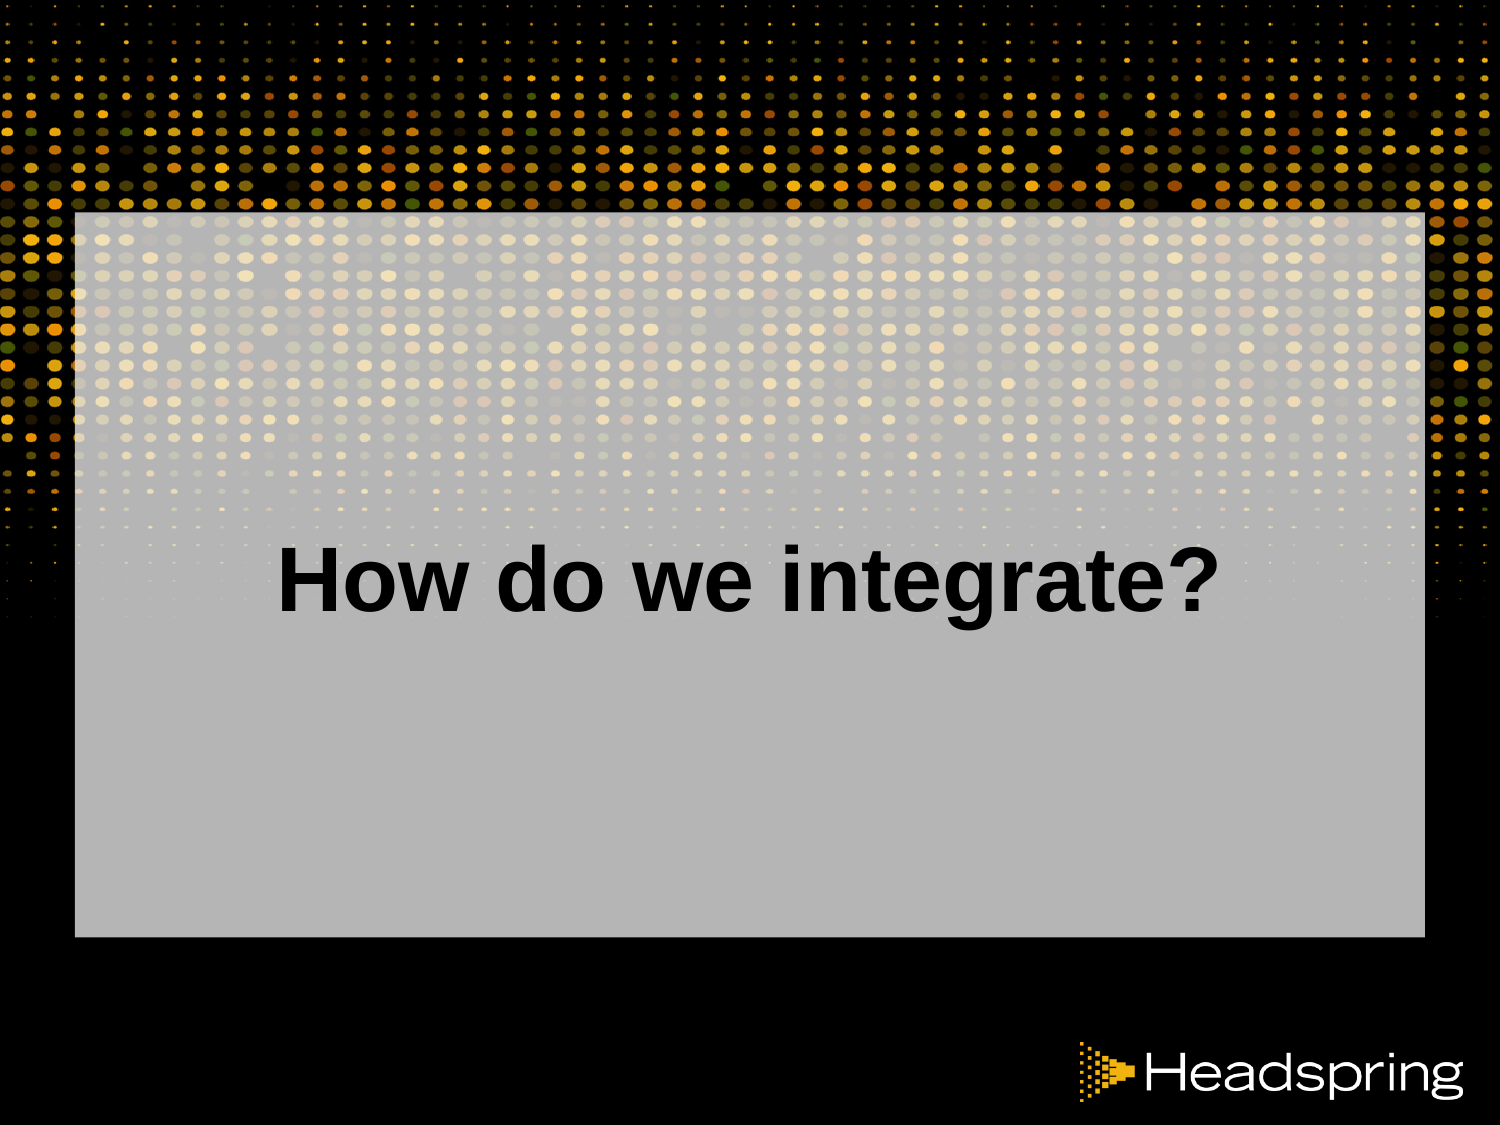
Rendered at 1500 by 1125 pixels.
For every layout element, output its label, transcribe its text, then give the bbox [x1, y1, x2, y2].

text_box How do we integrate? [74, 212, 1425, 938]
picture [0, 0, 1500, 1125]
